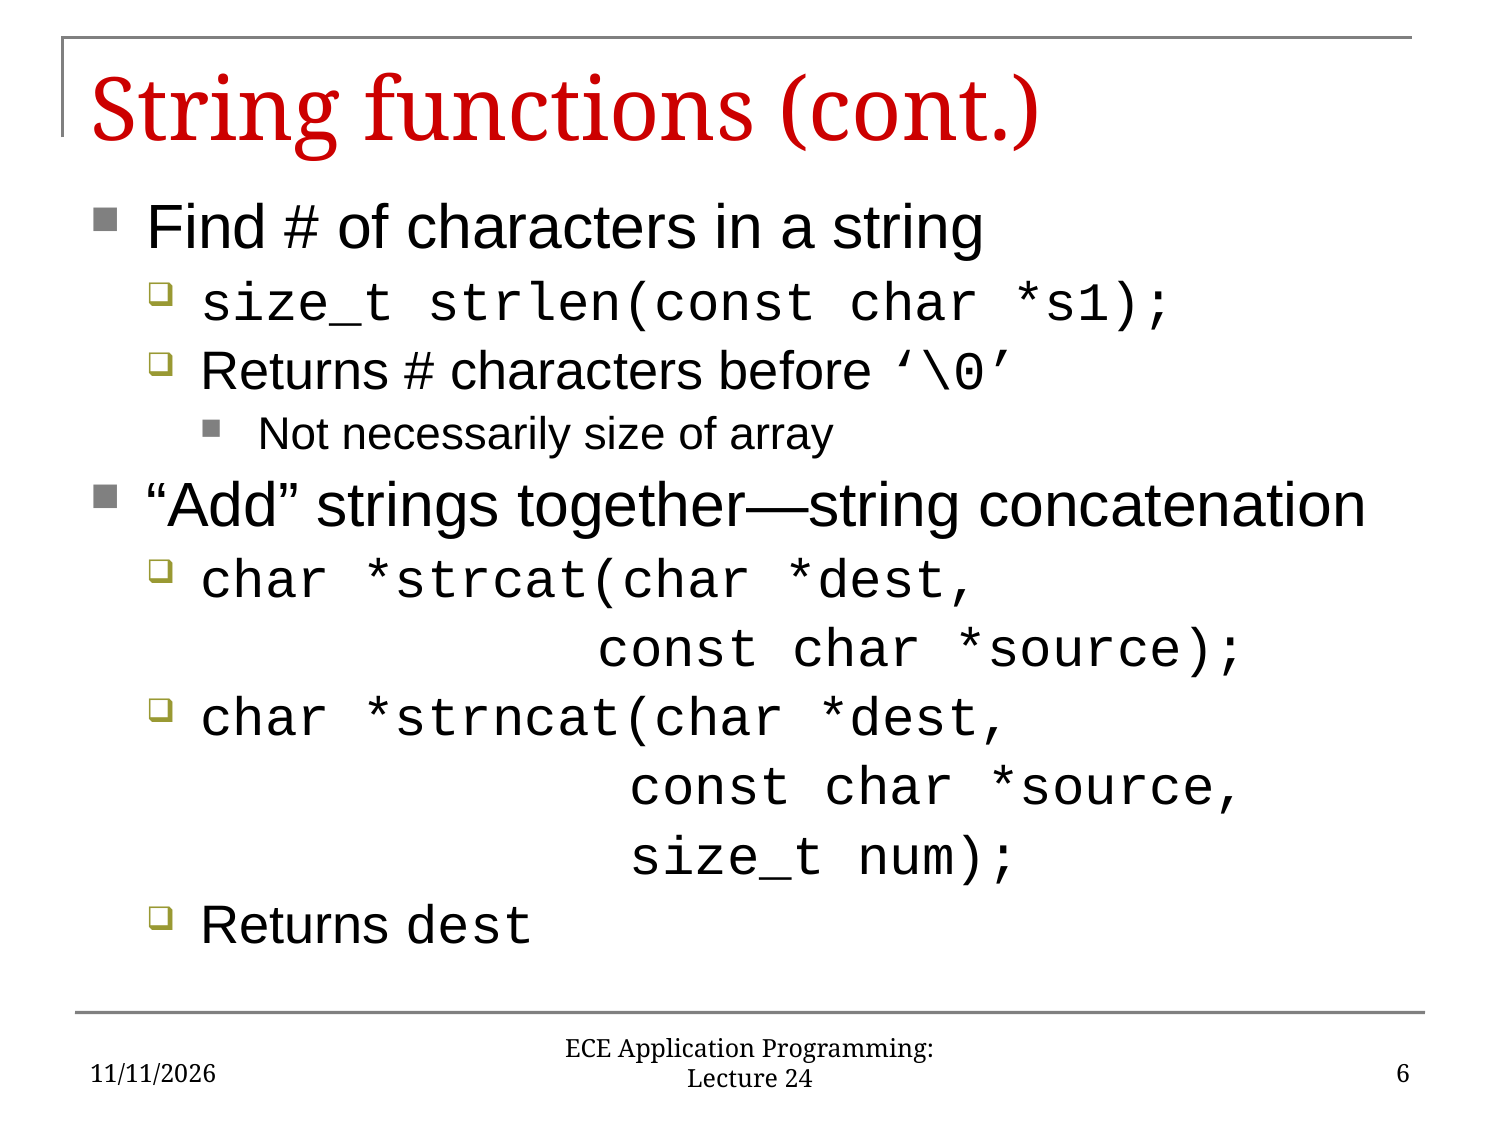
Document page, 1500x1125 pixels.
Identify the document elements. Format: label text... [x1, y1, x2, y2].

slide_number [74, 1023, 426, 1100]
title String functions (cont.) [75, 45, 1425, 163]
slide_number 6 [1074, 1023, 1426, 1100]
list Find # of characters in a string size_t strlen(const char *s1); Returns # characters before ‘\0’ Not necessarily size of array “Add” strings together—string concatenation char *strcat(char *dest, const char *source); char *strncat(char *dest, const char *source, size_t num); Returns dest [75, 187, 1425, 1006]
footer ECE Application Programming: Lecture 24 [512, 1024, 988, 1101]
